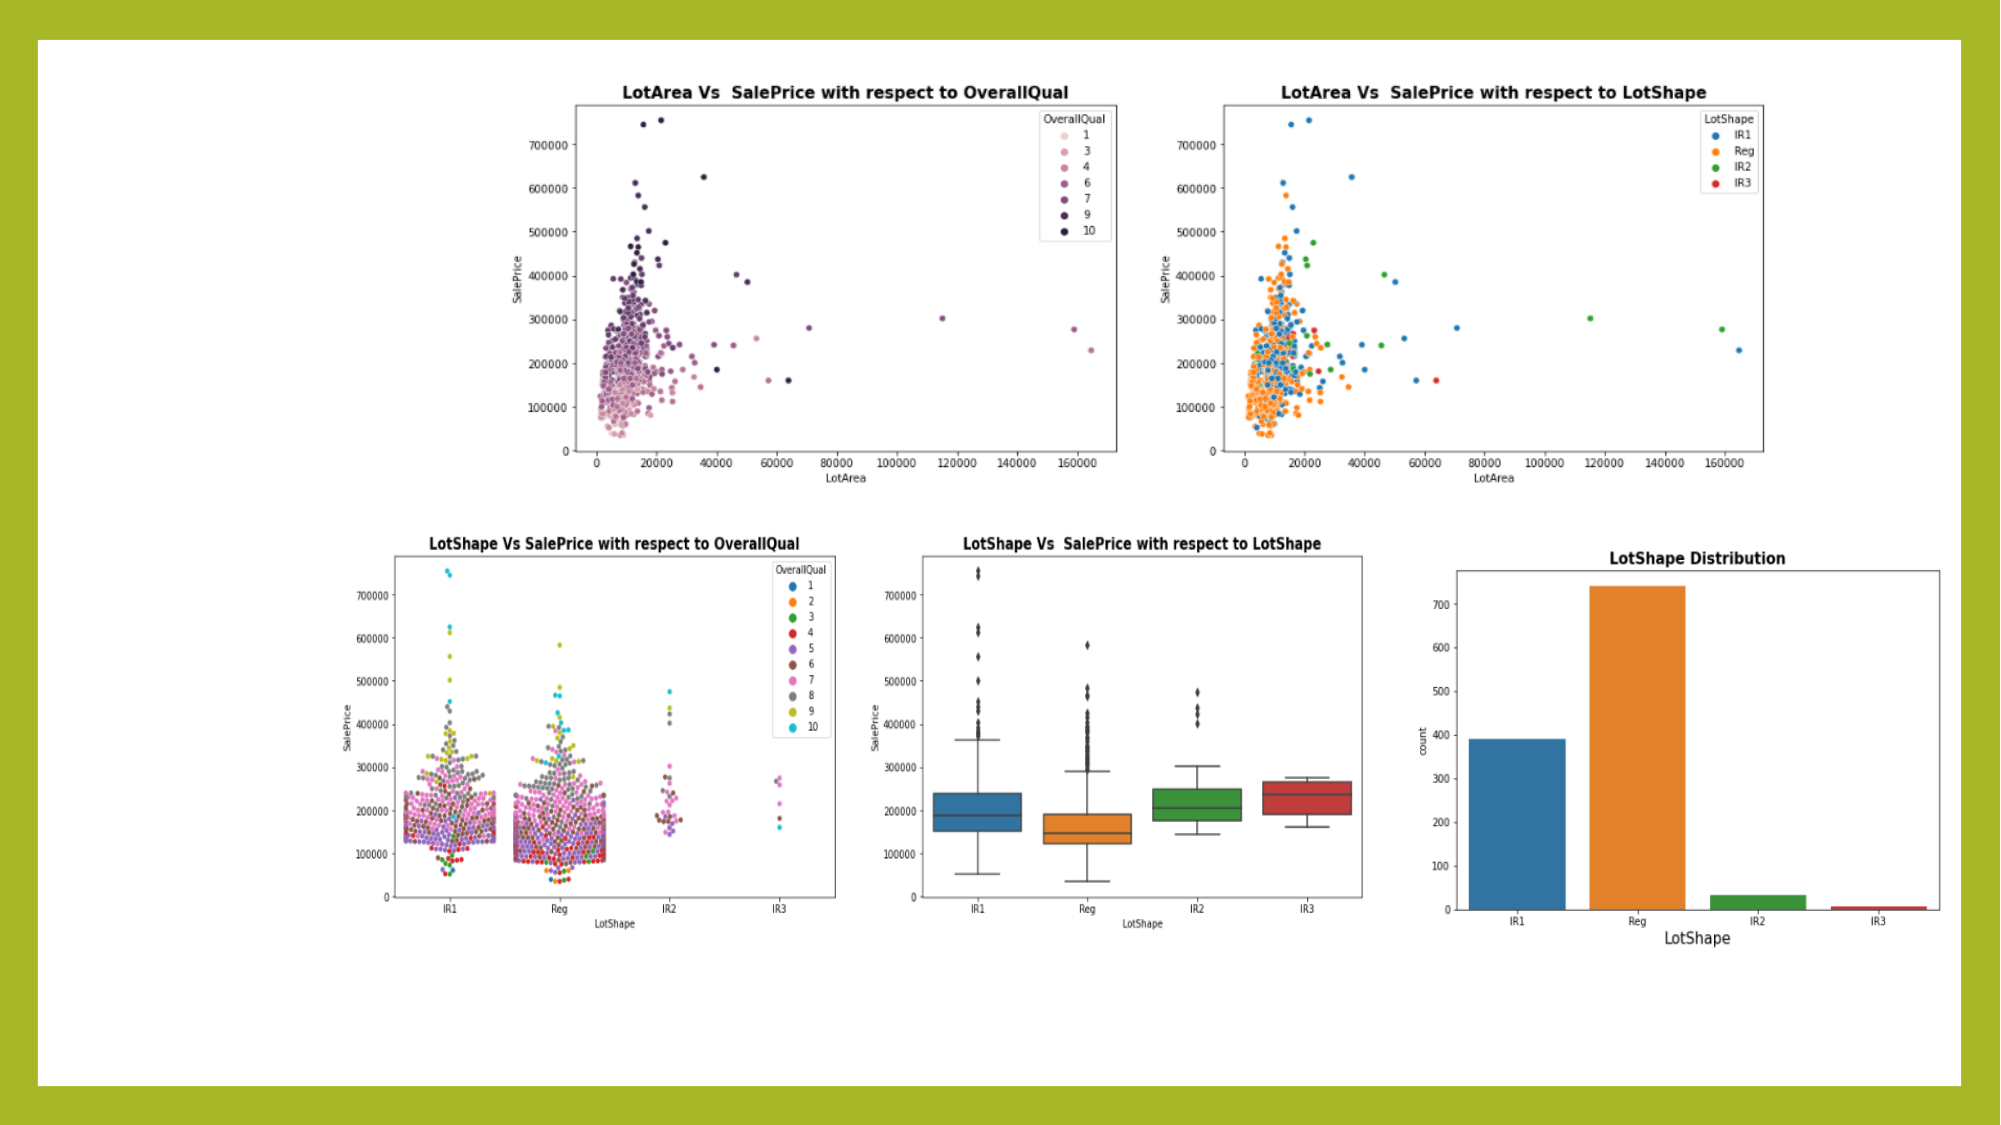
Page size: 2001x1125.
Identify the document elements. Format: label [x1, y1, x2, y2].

picture [1412, 549, 1949, 951]
picture [495, 80, 1781, 493]
picture [331, 530, 1370, 932]
